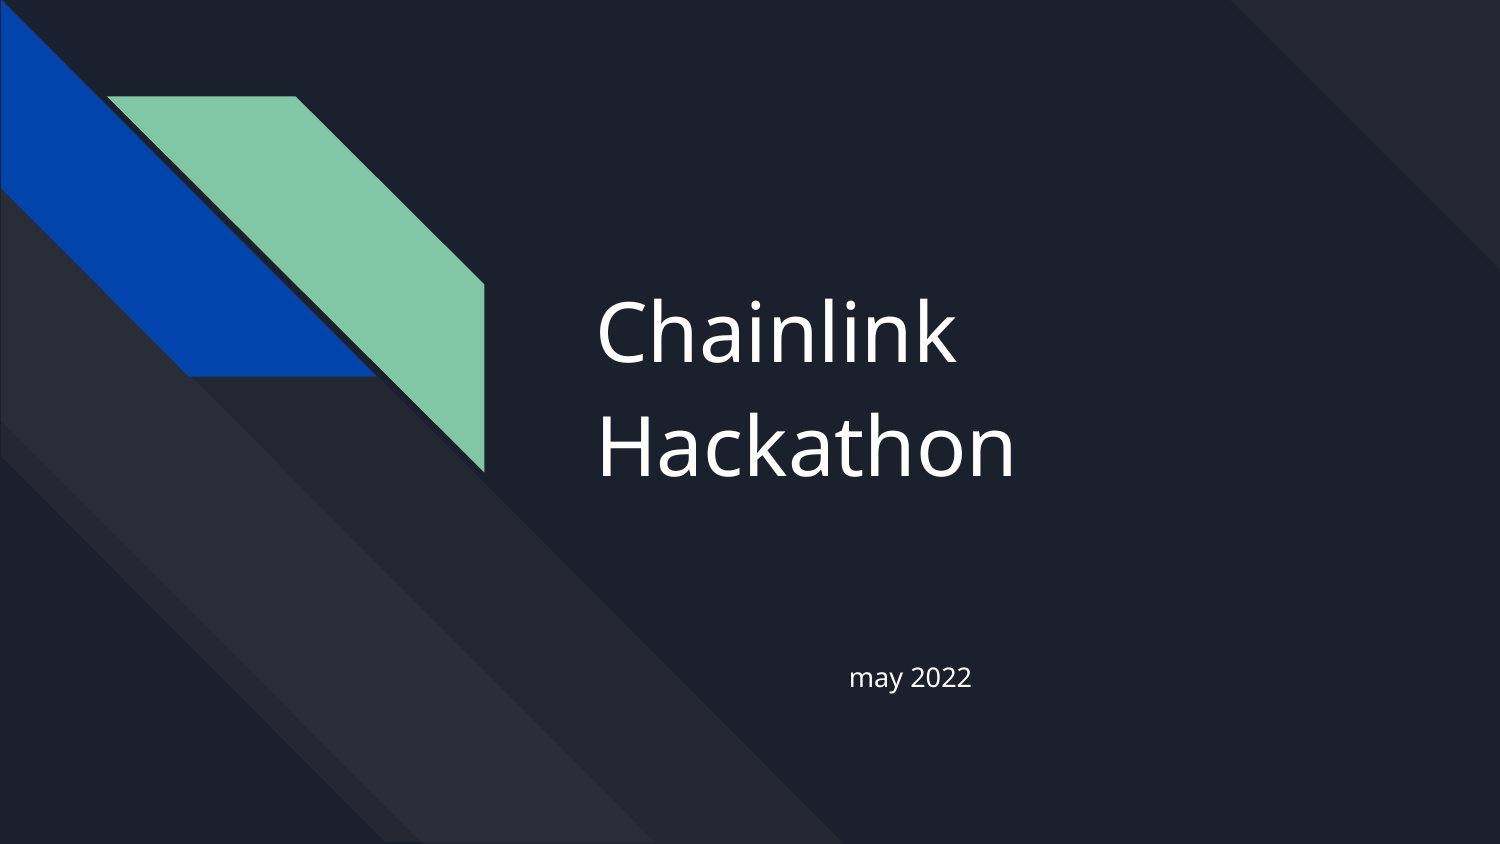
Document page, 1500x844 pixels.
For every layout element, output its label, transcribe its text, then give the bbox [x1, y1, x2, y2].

title Chainlink Hackathon [580, 258, 1404, 518]
subtitle may 2022 [833, 643, 1404, 727]
